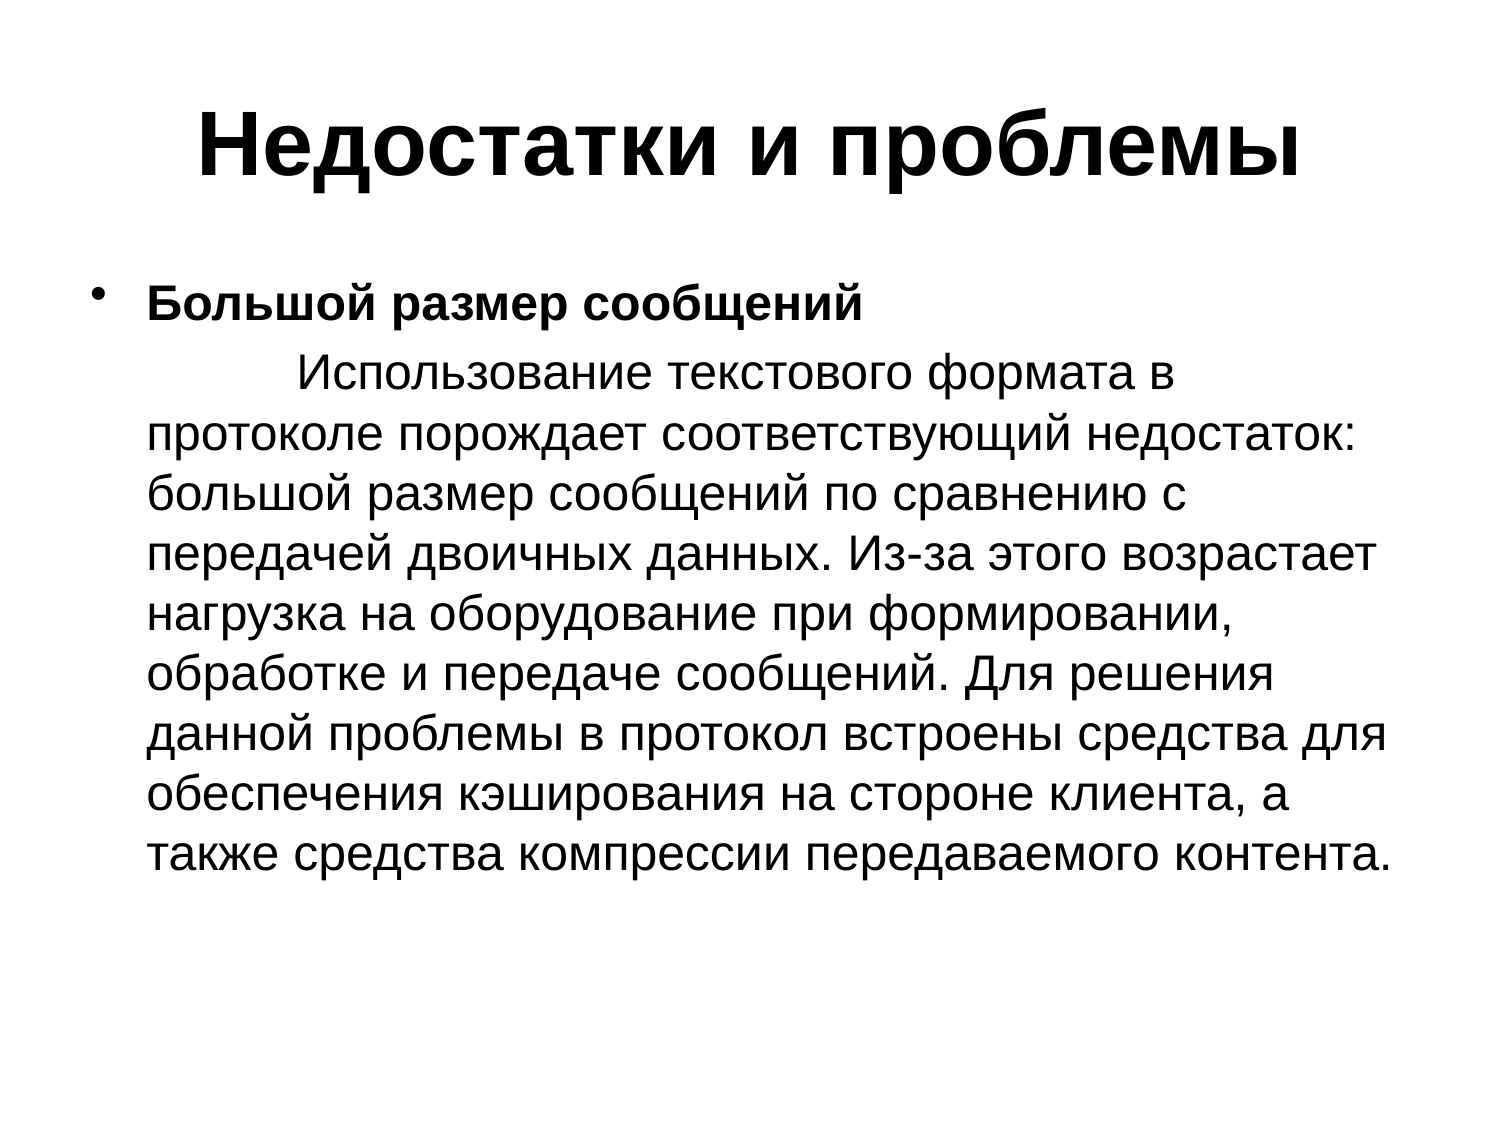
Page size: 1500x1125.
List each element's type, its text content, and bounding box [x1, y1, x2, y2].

title Недостатки и проблемы [74, 44, 1426, 233]
list Большой размер сообщений Использование текстового формата в протоколе порождает соответствующий недостаток: большой размер сообщений по сравнению с передачей двоичных данных. Из-за этого возрастает нагрузка на оборудование при формировании, обработке и передаче сообщений. Для решения данной проблемы в протокол встроены средства для обеспечения кэширования на стороне клиента, а также средства компрессии передаваемого контента. [74, 262, 1426, 1006]
